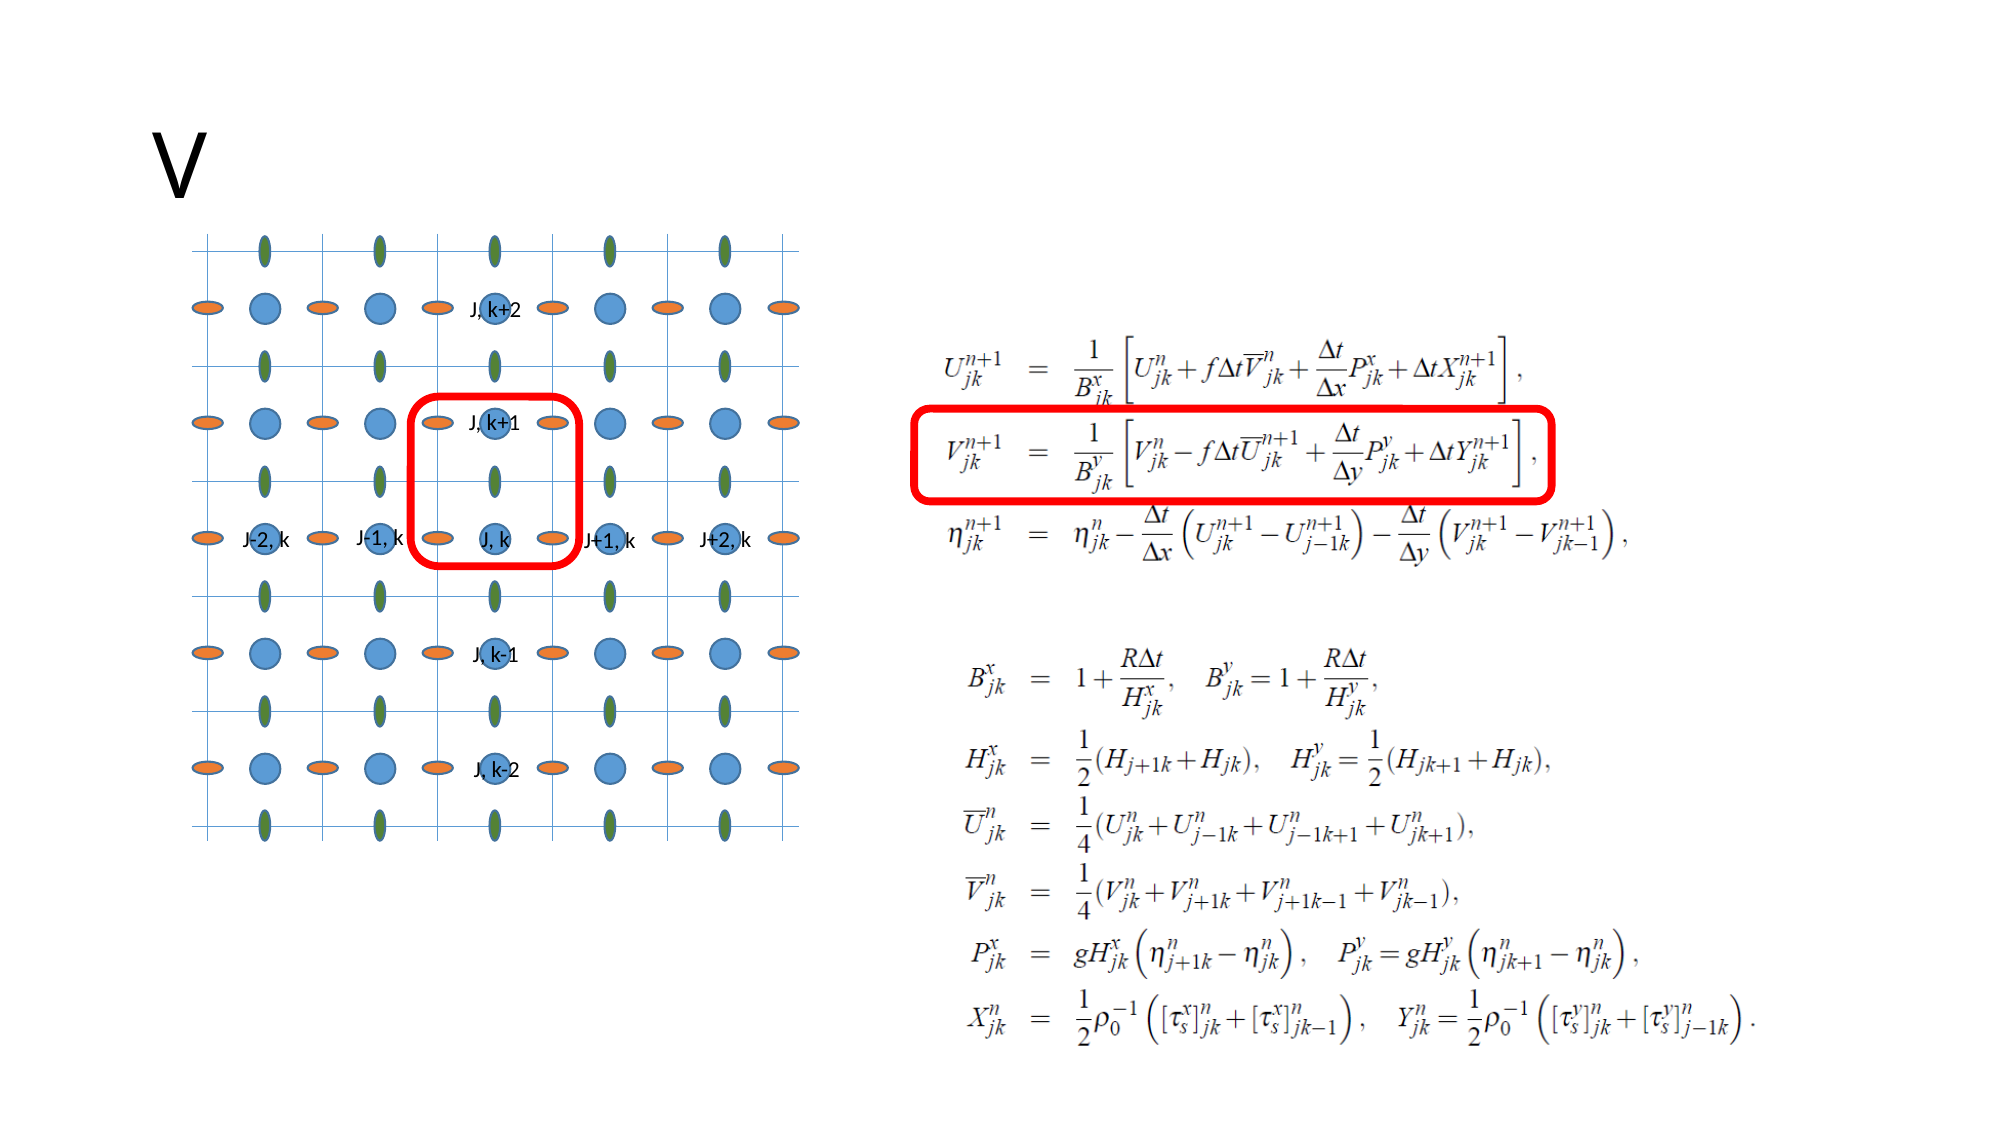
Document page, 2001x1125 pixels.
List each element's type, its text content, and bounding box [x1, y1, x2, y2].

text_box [903, 314, 1774, 1057]
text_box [192, 301, 227, 775]
title V [137, 59, 1863, 278]
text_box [191, 233, 800, 842]
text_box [767, 301, 799, 775]
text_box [259, 791, 731, 841]
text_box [227, 286, 767, 791]
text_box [259, 236, 731, 286]
